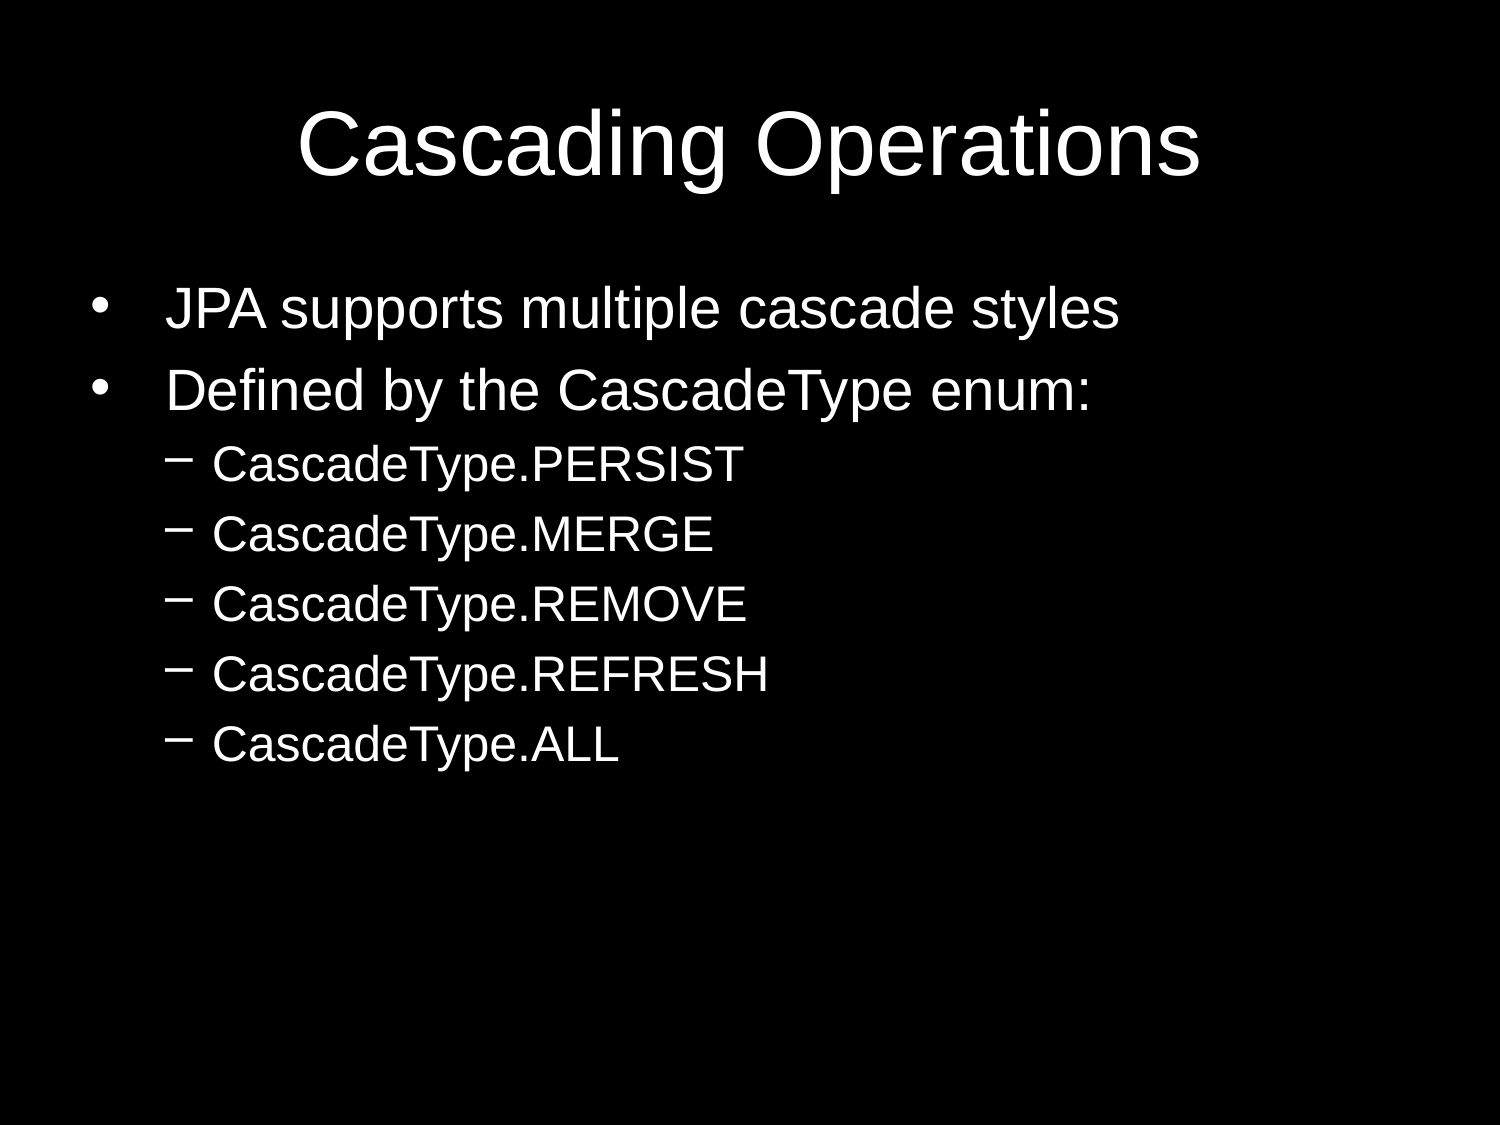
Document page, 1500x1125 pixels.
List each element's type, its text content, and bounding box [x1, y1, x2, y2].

title Cascading Operations [75, 45, 1425, 233]
list JPA supports multiple cascade styles Defined by the CascadeType enum: CascadeType.PERSIST CascadeType.MERGE CascadeType.REMOVE CascadeType.REFRESH CascadeType.ALL [75, 262, 1425, 1005]
